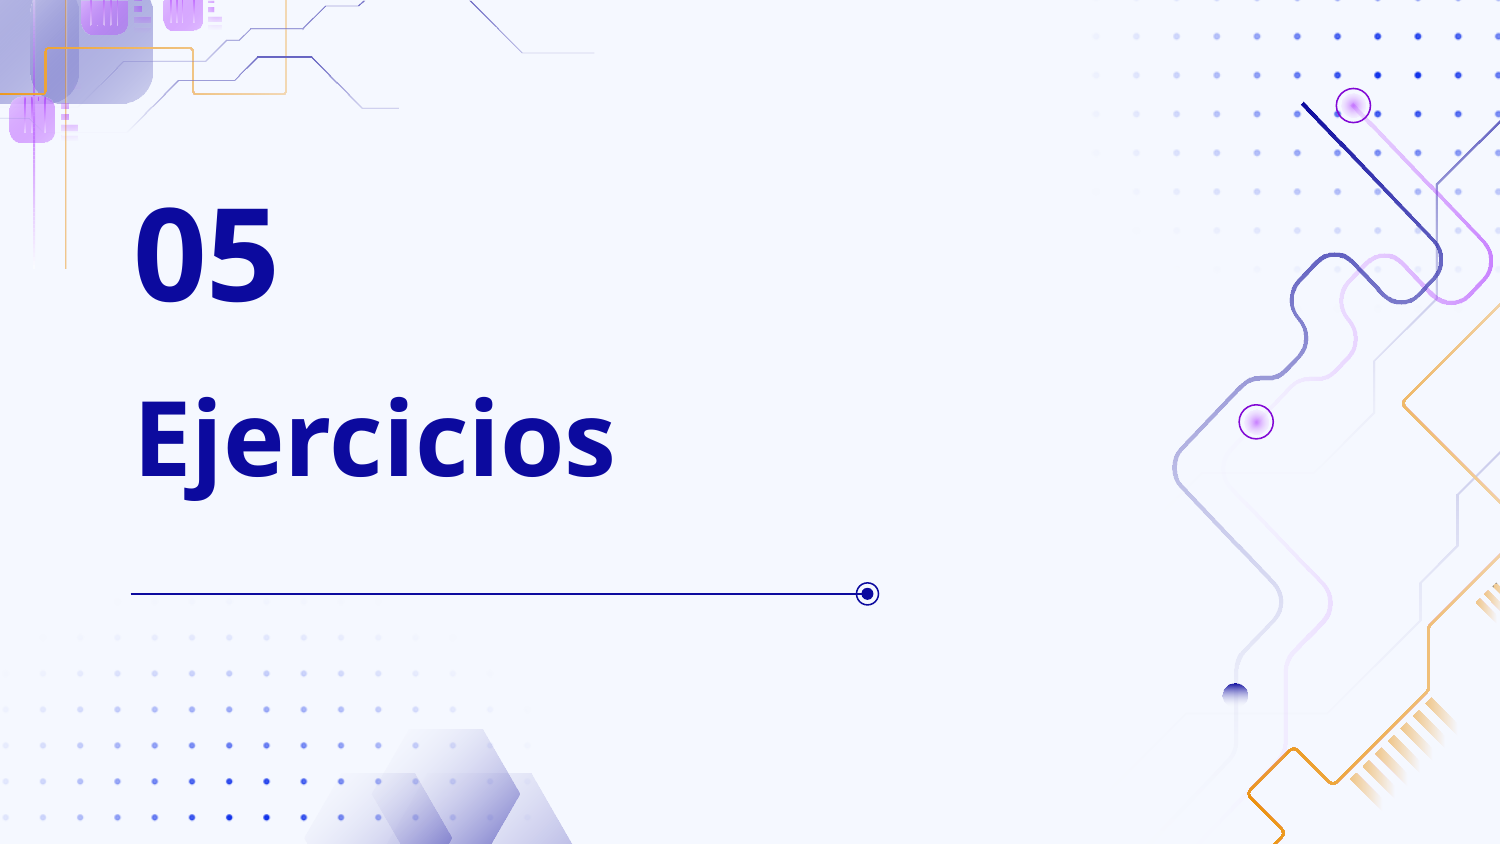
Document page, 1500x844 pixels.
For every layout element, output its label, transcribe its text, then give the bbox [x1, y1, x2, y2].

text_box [1063, 0, 1500, 844]
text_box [130, 582, 879, 606]
title 05 [118, 168, 398, 332]
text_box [0, 549, 583, 844]
title Ejercicios [118, 366, 1037, 505]
